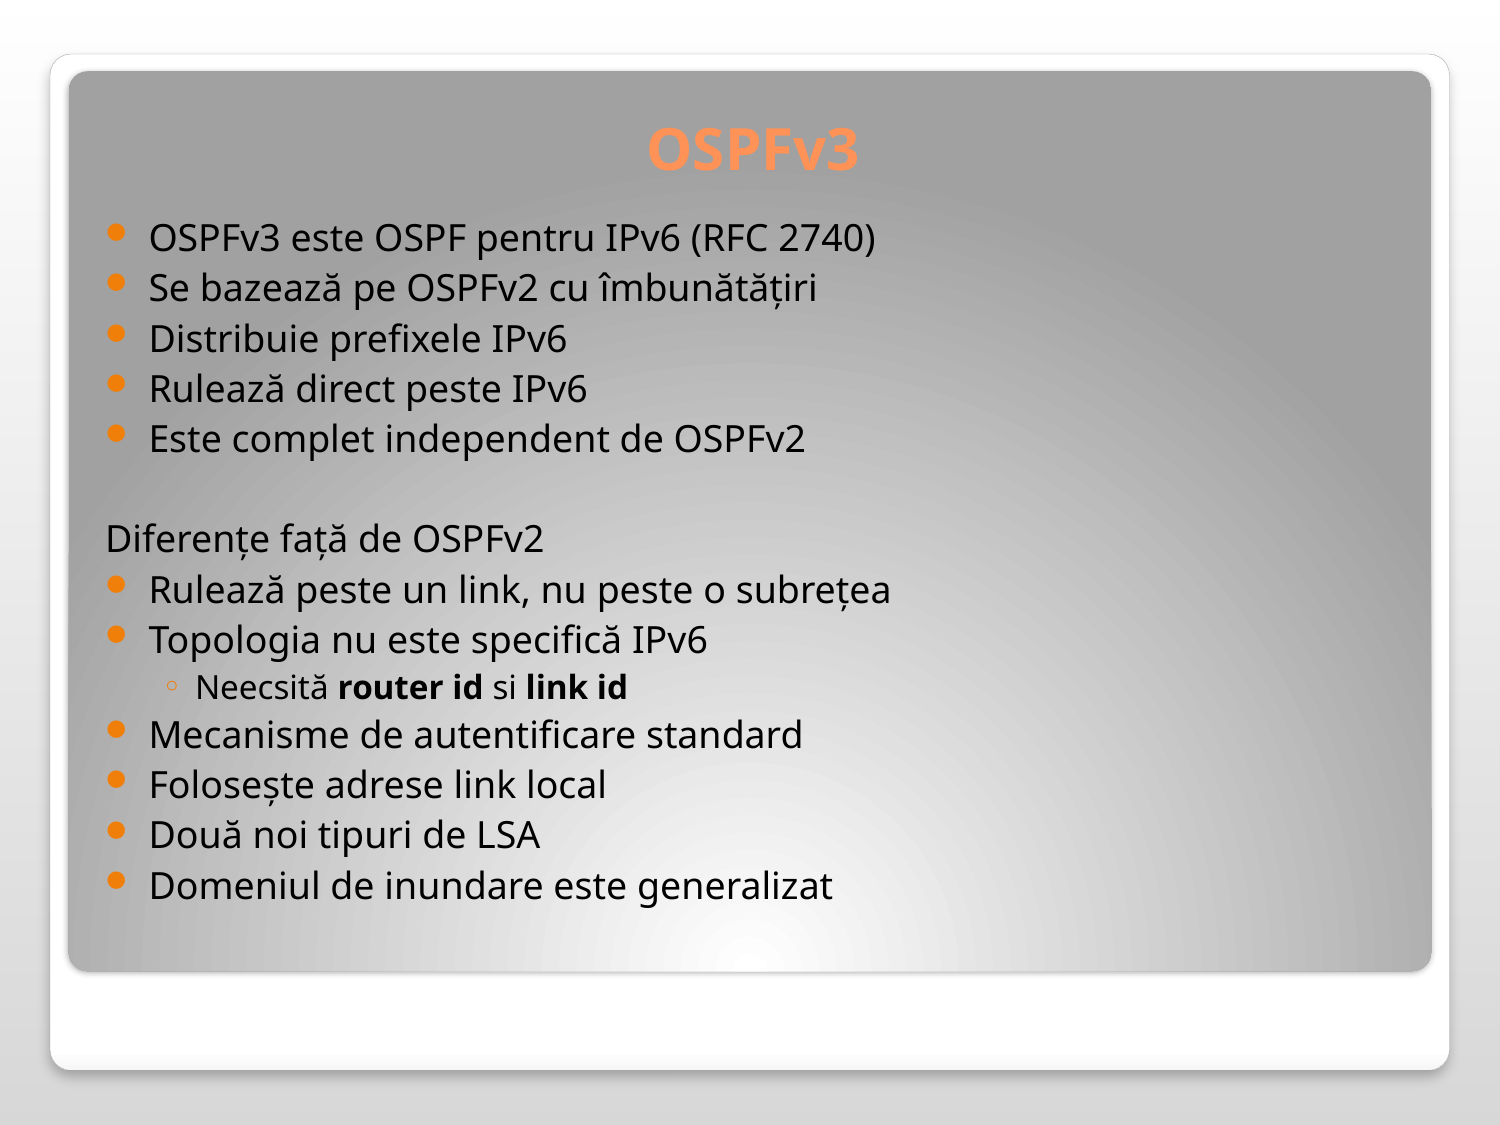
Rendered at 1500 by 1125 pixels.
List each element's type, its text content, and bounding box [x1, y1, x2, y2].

list OSPFv3 este OSPF pentru IPv6 (RFC 2740) Se bazează pe OSPFv2 cu îmbunătăţiri Distribuie prefixele IPv6 Rulează direct peste IPv6 Este complet independent de OSPFv2 Diferenţe faţă de OSPFv2 Rulează peste un link, nu peste o subreţea Topologia nu este specifică IPv6 Neecsită router id si link id Mecanisme de autentificare standard Foloseşte adrese link local Două noi tipuri de LSA Domeniul de inundare este generalizat [75, 199, 1425, 938]
title OSPFv3 [117, 58, 1390, 190]
